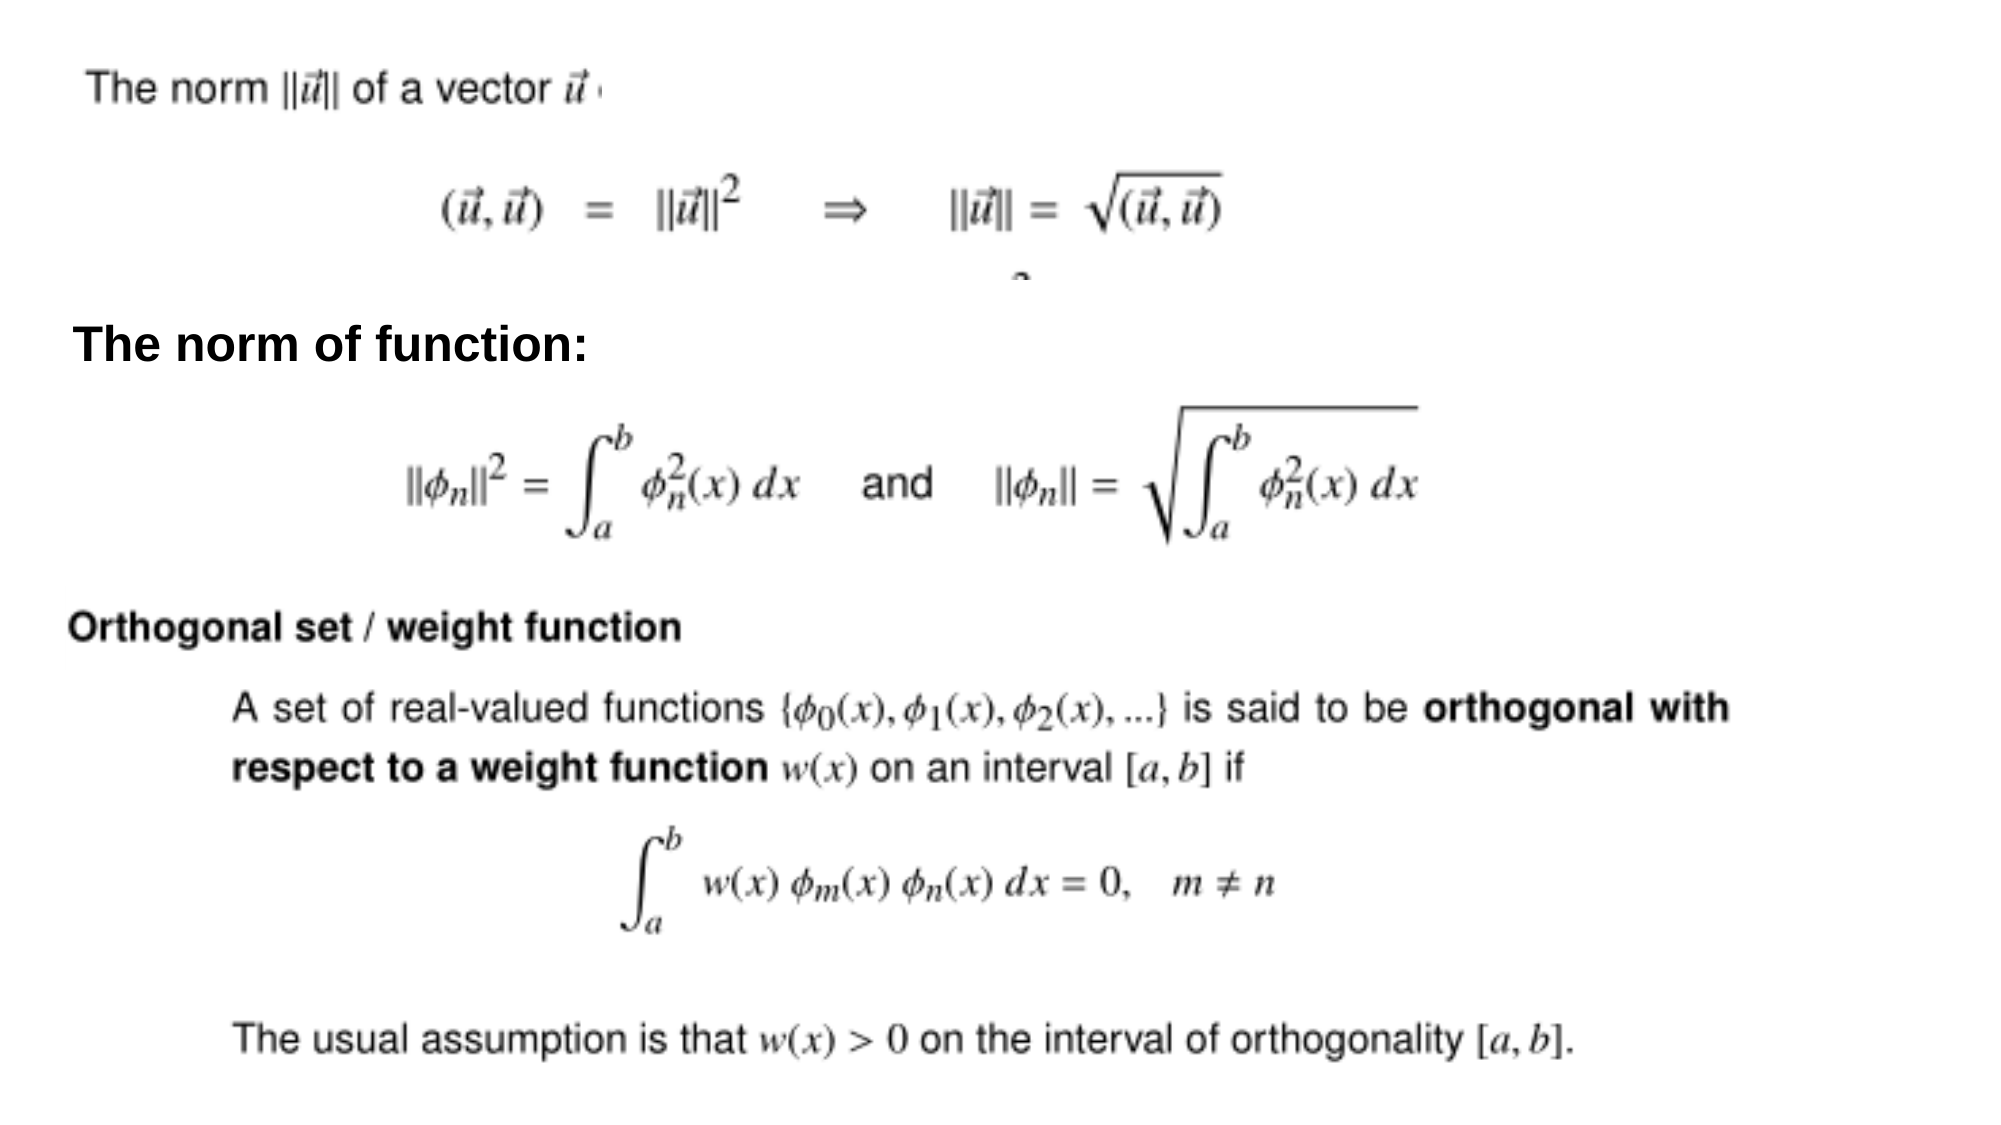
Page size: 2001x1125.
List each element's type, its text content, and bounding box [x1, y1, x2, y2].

picture [64, 41, 602, 125]
text_box The norm of function: [57, 304, 695, 424]
picture [64, 401, 1763, 1098]
picture [402, 149, 1288, 280]
